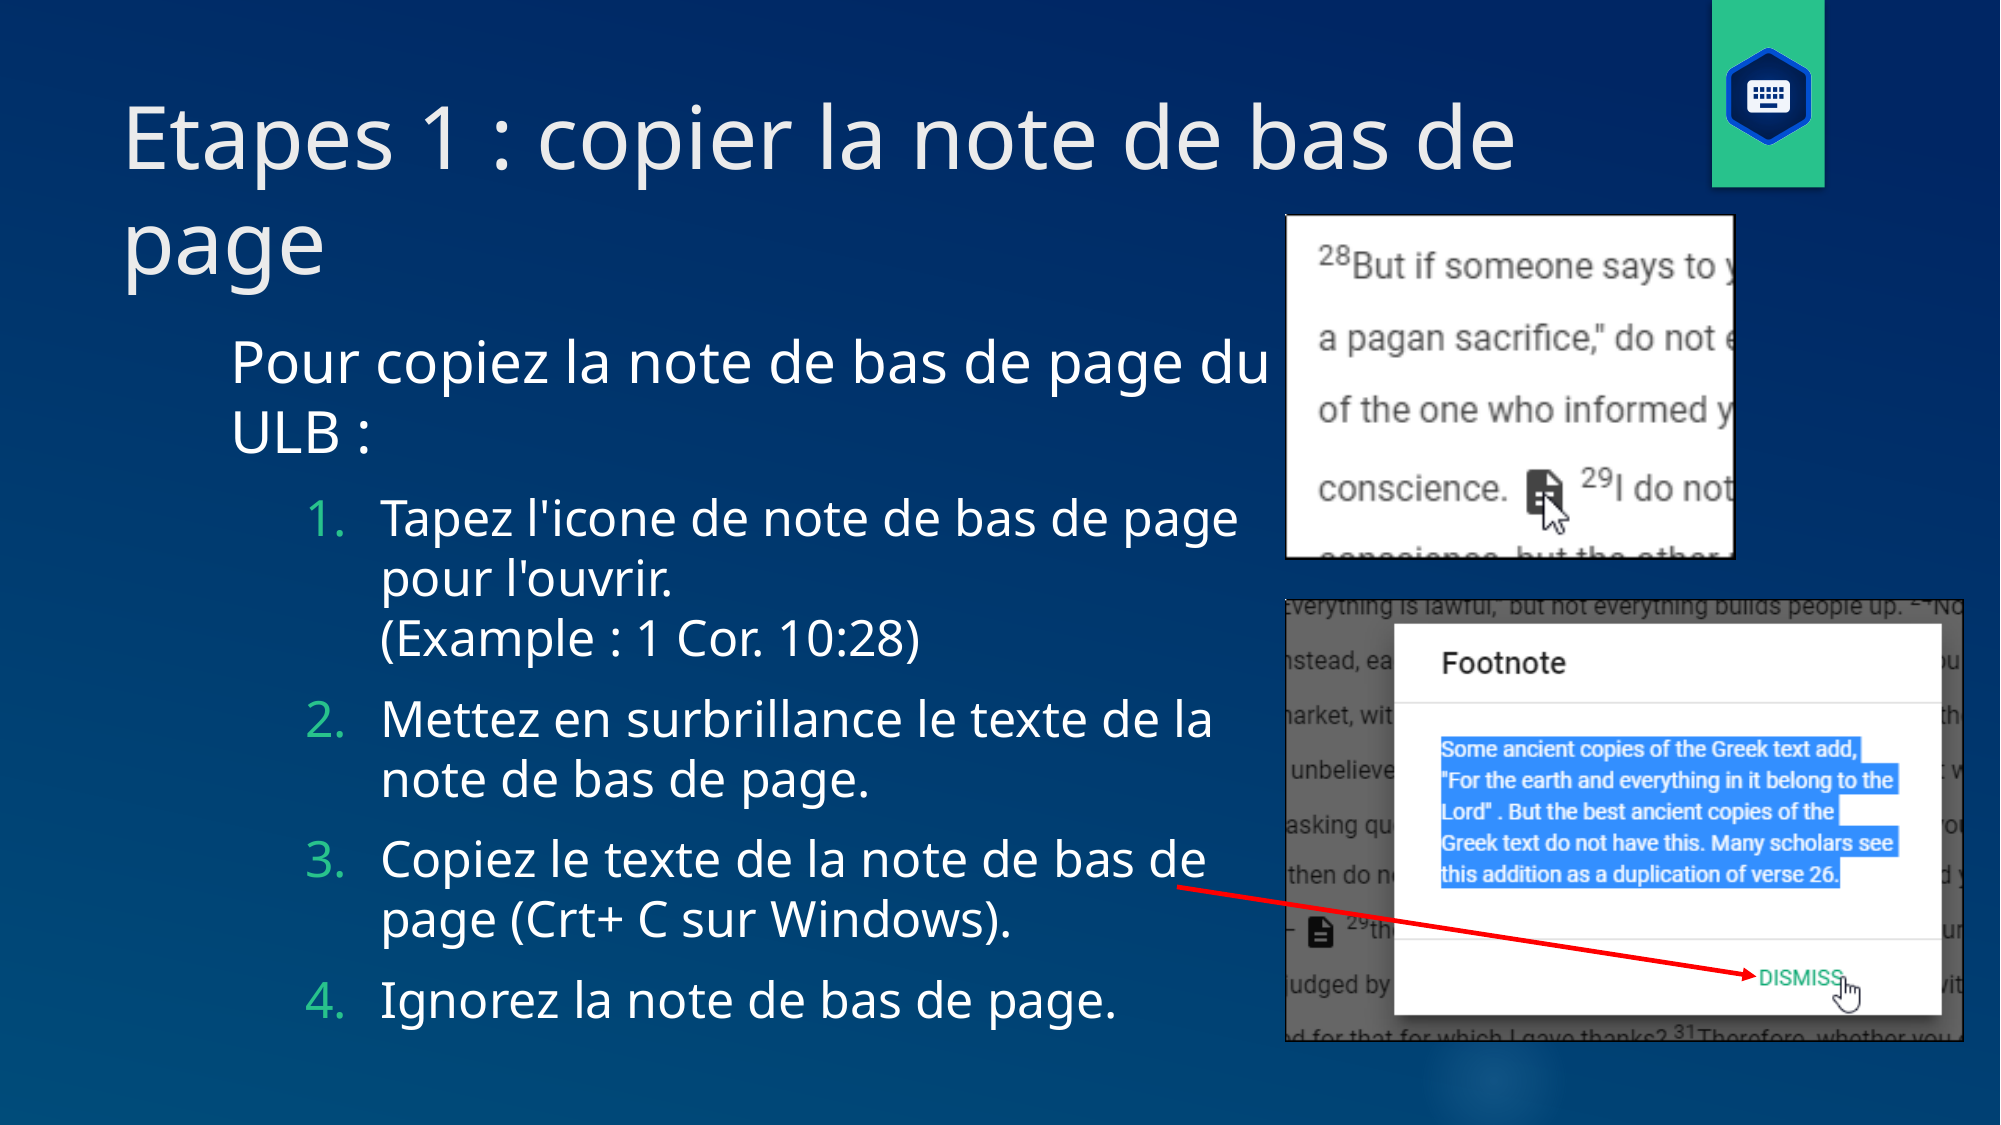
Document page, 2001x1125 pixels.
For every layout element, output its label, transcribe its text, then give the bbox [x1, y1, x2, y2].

title Etapes 1 : copier la note de bas de page [106, 74, 1649, 304]
list Pour copiez la note de bas de page du ULB : Tapez l'icone de note de bas de page pour l'ouvrir. (Example : 1 Cor. 10:28) Mettez en surbrillance le texte de la note de bas de page. Copiez le texte de la note de bas de page (Crt+ C sur Windows). Ignorez la note de bas de page. [215, 318, 1305, 1074]
picture [1720, 47, 1819, 146]
picture [1285, 214, 1736, 560]
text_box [1176, 886, 1757, 977]
picture [1285, 599, 1964, 1125]
